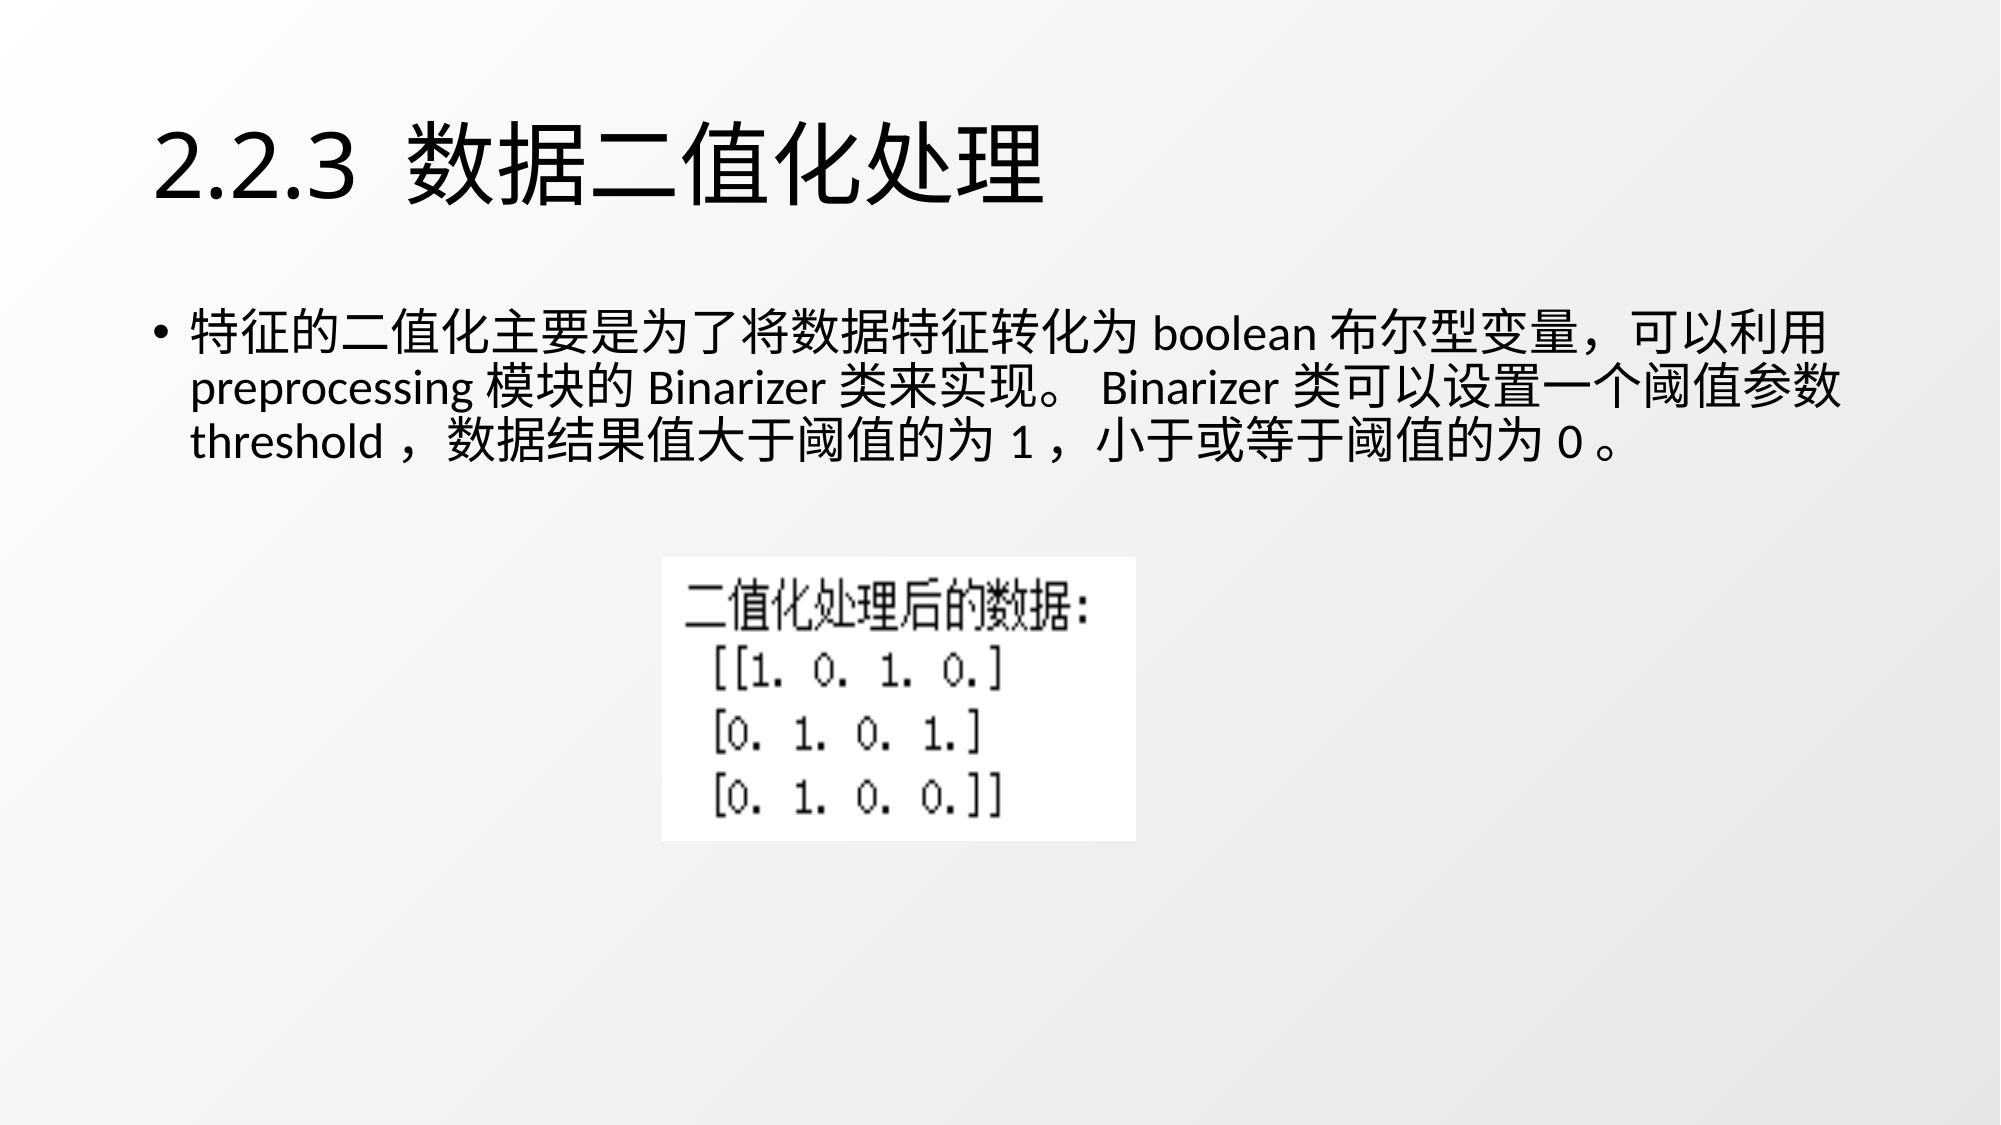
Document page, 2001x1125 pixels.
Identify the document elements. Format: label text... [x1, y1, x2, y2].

title 2.2.3 数据二值化处理 [137, 59, 1863, 278]
list 特征的二值化主要是为了将数据特征转化为boolean布尔型变量，可以利用preprocessing模块的Binarizer类来实现。Binarizer类可以设置一个阈值参数threshold，数据结果值大于阈值的为1，小于或等于阈值的为0。 [137, 299, 1863, 515]
picture [662, 557, 1136, 841]
